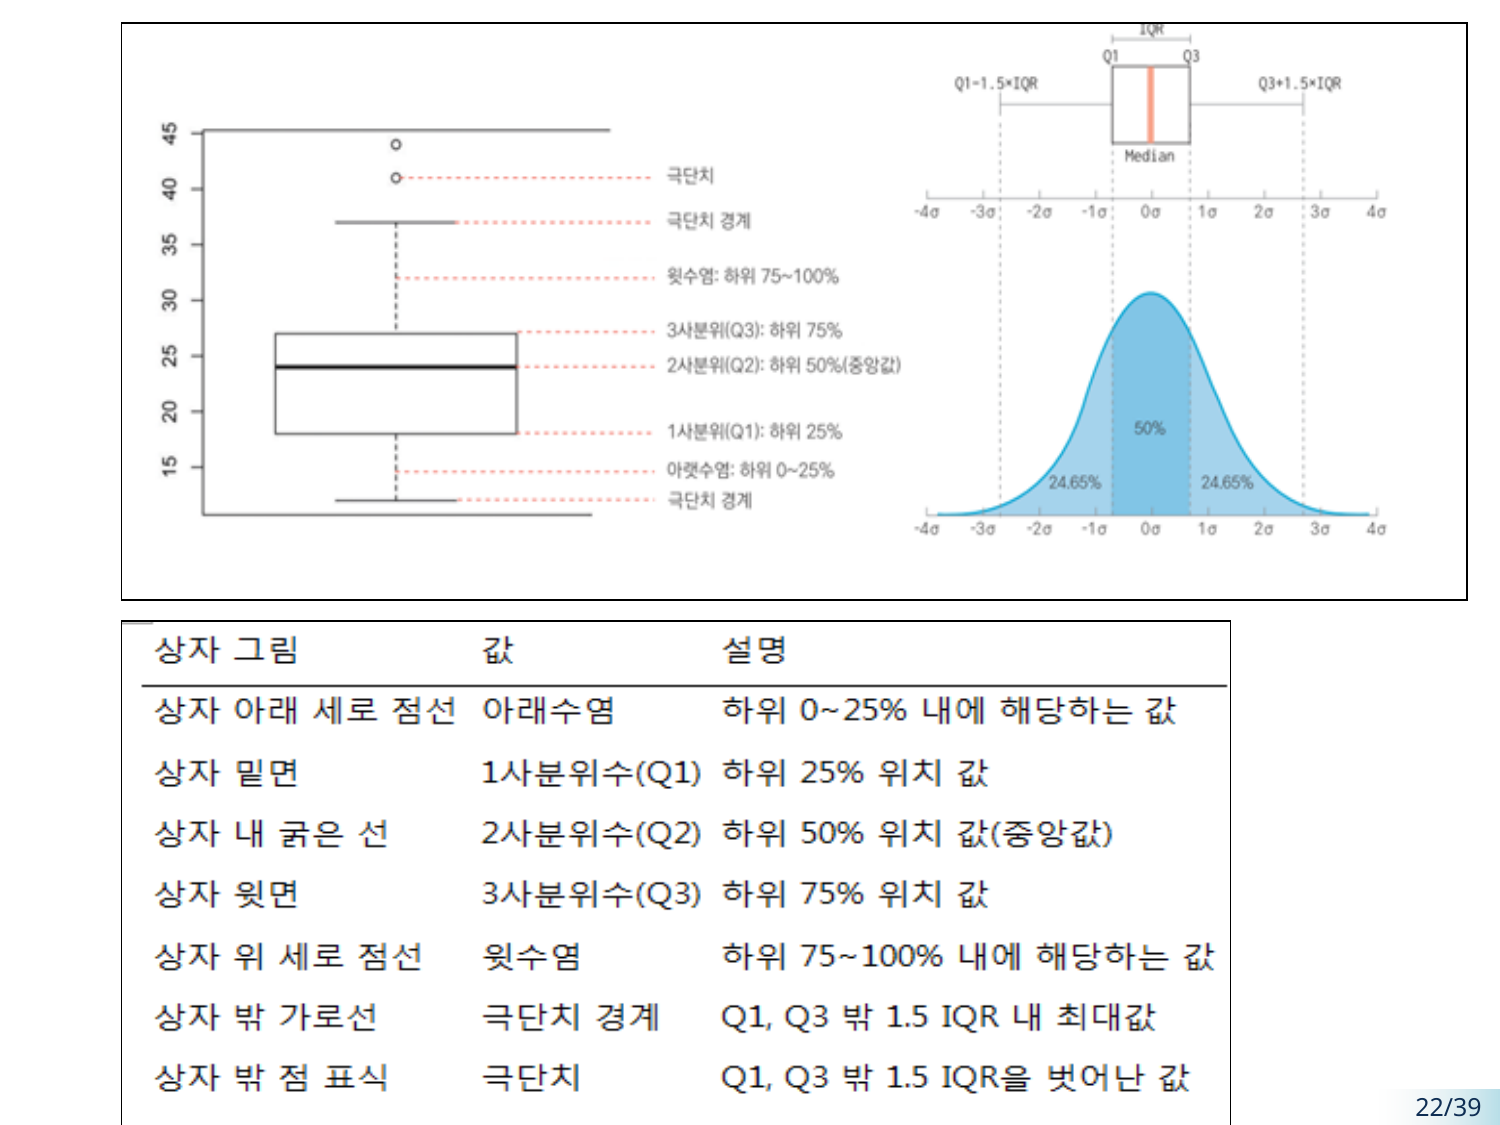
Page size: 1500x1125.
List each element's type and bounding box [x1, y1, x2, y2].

picture [122, 23, 1467, 600]
picture [122, 621, 1231, 1125]
